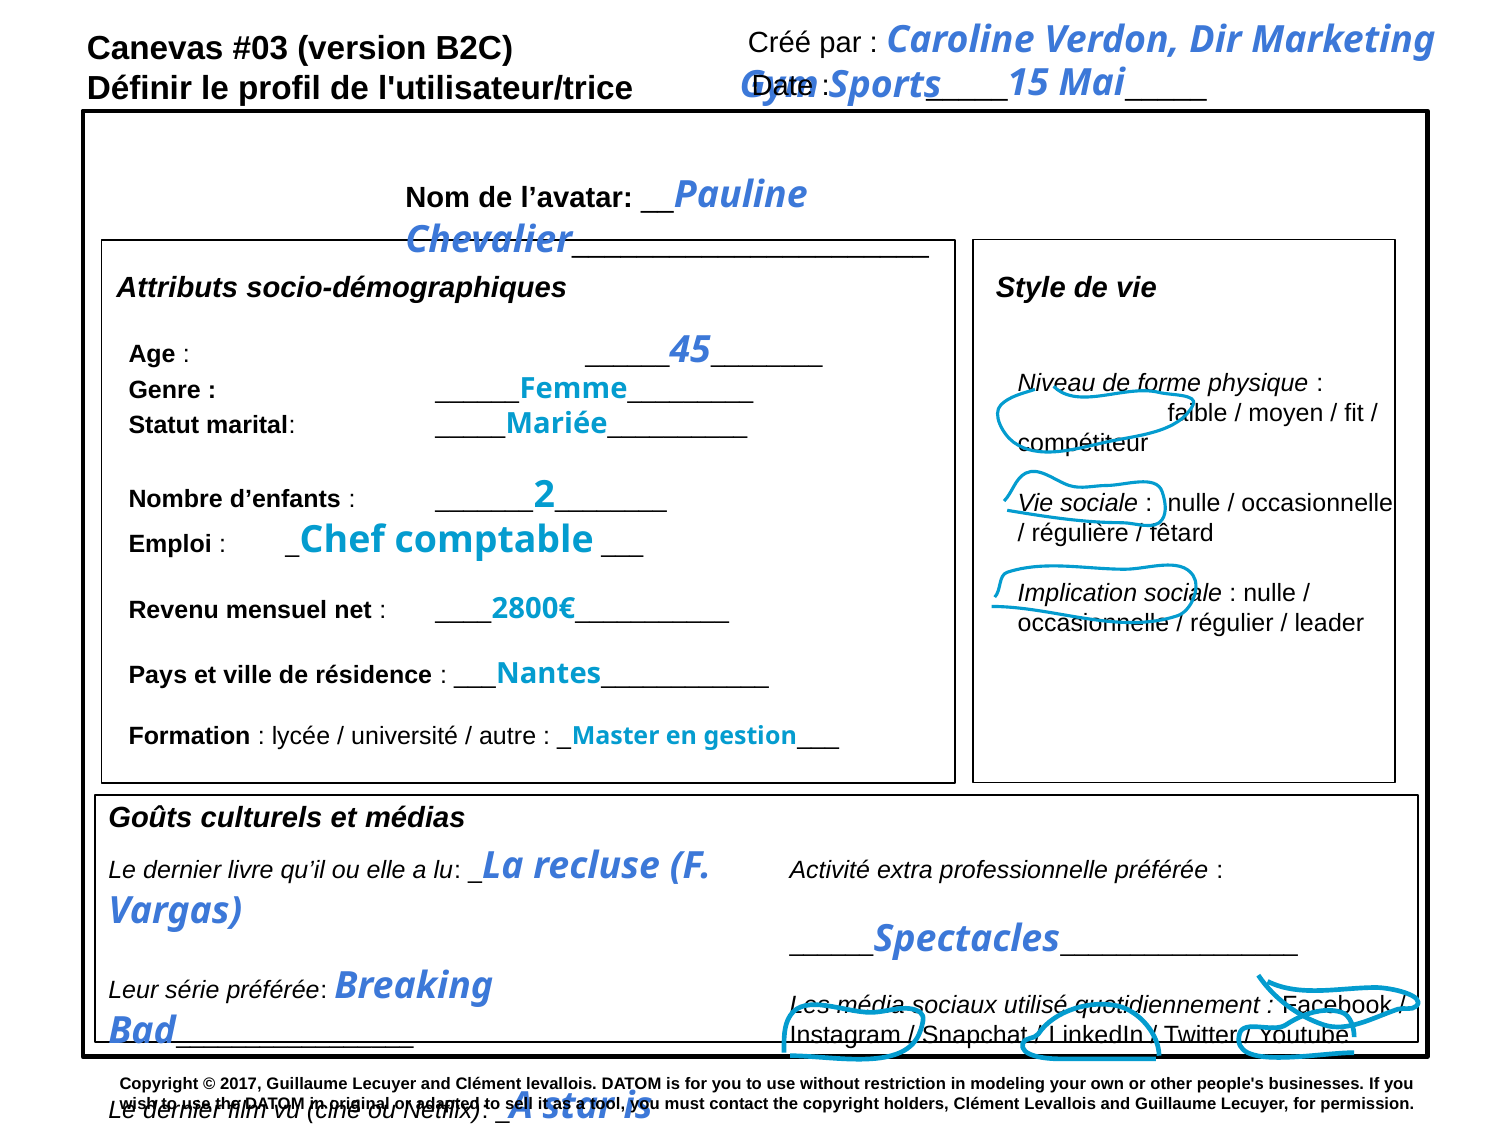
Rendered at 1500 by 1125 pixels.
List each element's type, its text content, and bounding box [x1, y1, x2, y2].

text_box Nom de l’avatar: __Pauline Chevalier______________________ [390, 154, 1345, 223]
text_box Date : _____15 Mai_____ [736, 43, 1404, 111]
text_box Style de vie [980, 253, 1388, 321]
text_box [82, 110, 1428, 1057]
text_box Copyright © 2017, Guillaume Lecuyer and Clément levallois. DATOM is for you to use without restriction in modeling your own or other people's businesses. If you wish to use the DATOM in original or adapted to sell it as a tool, you must contact the copyright holders, Clément Levallois and Guillaume Lecuyer, for permission. [104, 1069, 1450, 1116]
text_box Attributs socio-démographiques [101, 253, 980, 321]
text_box [783, 1004, 924, 1060]
text_box [1258, 975, 1419, 1026]
text_box Activité extra professionnelle préférée : ______Spectacles_________________ Les média sociaux utilisé quotidiennement : Facebook / Instagram / Snapchat / LinkedIn / Twitter / Youtube [774, 808, 1465, 1047]
text_box [997, 386, 1194, 452]
text_box Canevas #03 (version B2C) Définir le profil de l'utilisateur/trice [71, 11, 736, 111]
text_box [101, 240, 956, 253]
text_box [991, 565, 1196, 623]
text_box [973, 239, 1396, 783]
text_box Age : ______45________ Genre : ______Femme_________ Statut marital: _____Mariée__________ Nombre d’enfants : _______2________ Emploi : _Chef comptable ___ Revenu mensuel net : ____2800€___________ Pays et ville de résidence : ___Nantes____________ Formation : lycée / université / autre : _Master en gestion___ [113, 321, 938, 773]
text_box [1022, 1004, 1160, 1059]
text_box [101, 321, 956, 783]
text_box Le dernier livre qu’il ou elle a lu: _La recluse (F. Vargas) Leur série préférée: Breaking Bad_________________ Le dernier film vu (ciné ou Netflix): _A star is born_____ [93, 851, 774, 1030]
text_box Créé par : Caroline Verdon, Dir Marketing Gym Sports [724, 0, 1500, 68]
text_box [94, 1030, 774, 1042]
text_box [1238, 1010, 1355, 1058]
text_box Niveau de forme physique : faible / moyen / fit / compétiteur Vie sociale : nulle / occasionnelle / régulière / fêtard Implication sociale : nulle / occasionnelle / régulier / leader [1002, 351, 1409, 634]
text_box [1004, 471, 1166, 526]
text_box [995, 794, 1418, 808]
text_box Goûts culturels et médias [93, 783, 995, 851]
